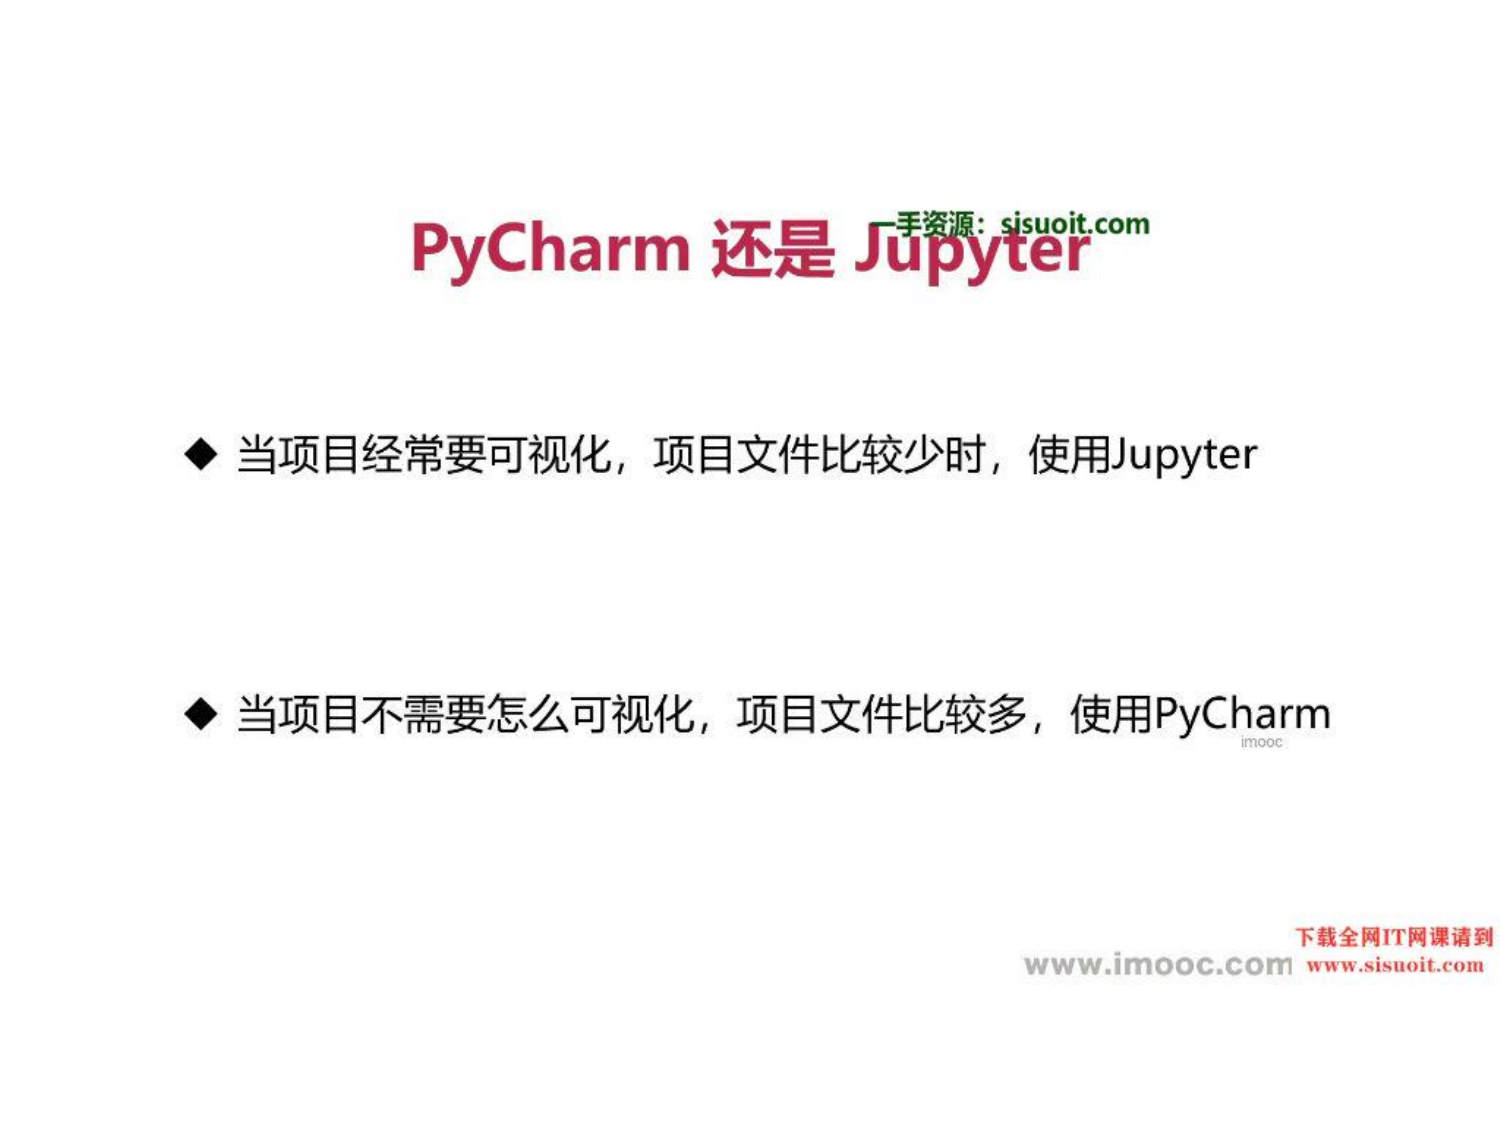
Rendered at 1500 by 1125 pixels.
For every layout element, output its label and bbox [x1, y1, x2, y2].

picture [0, 140, 1500, 985]
